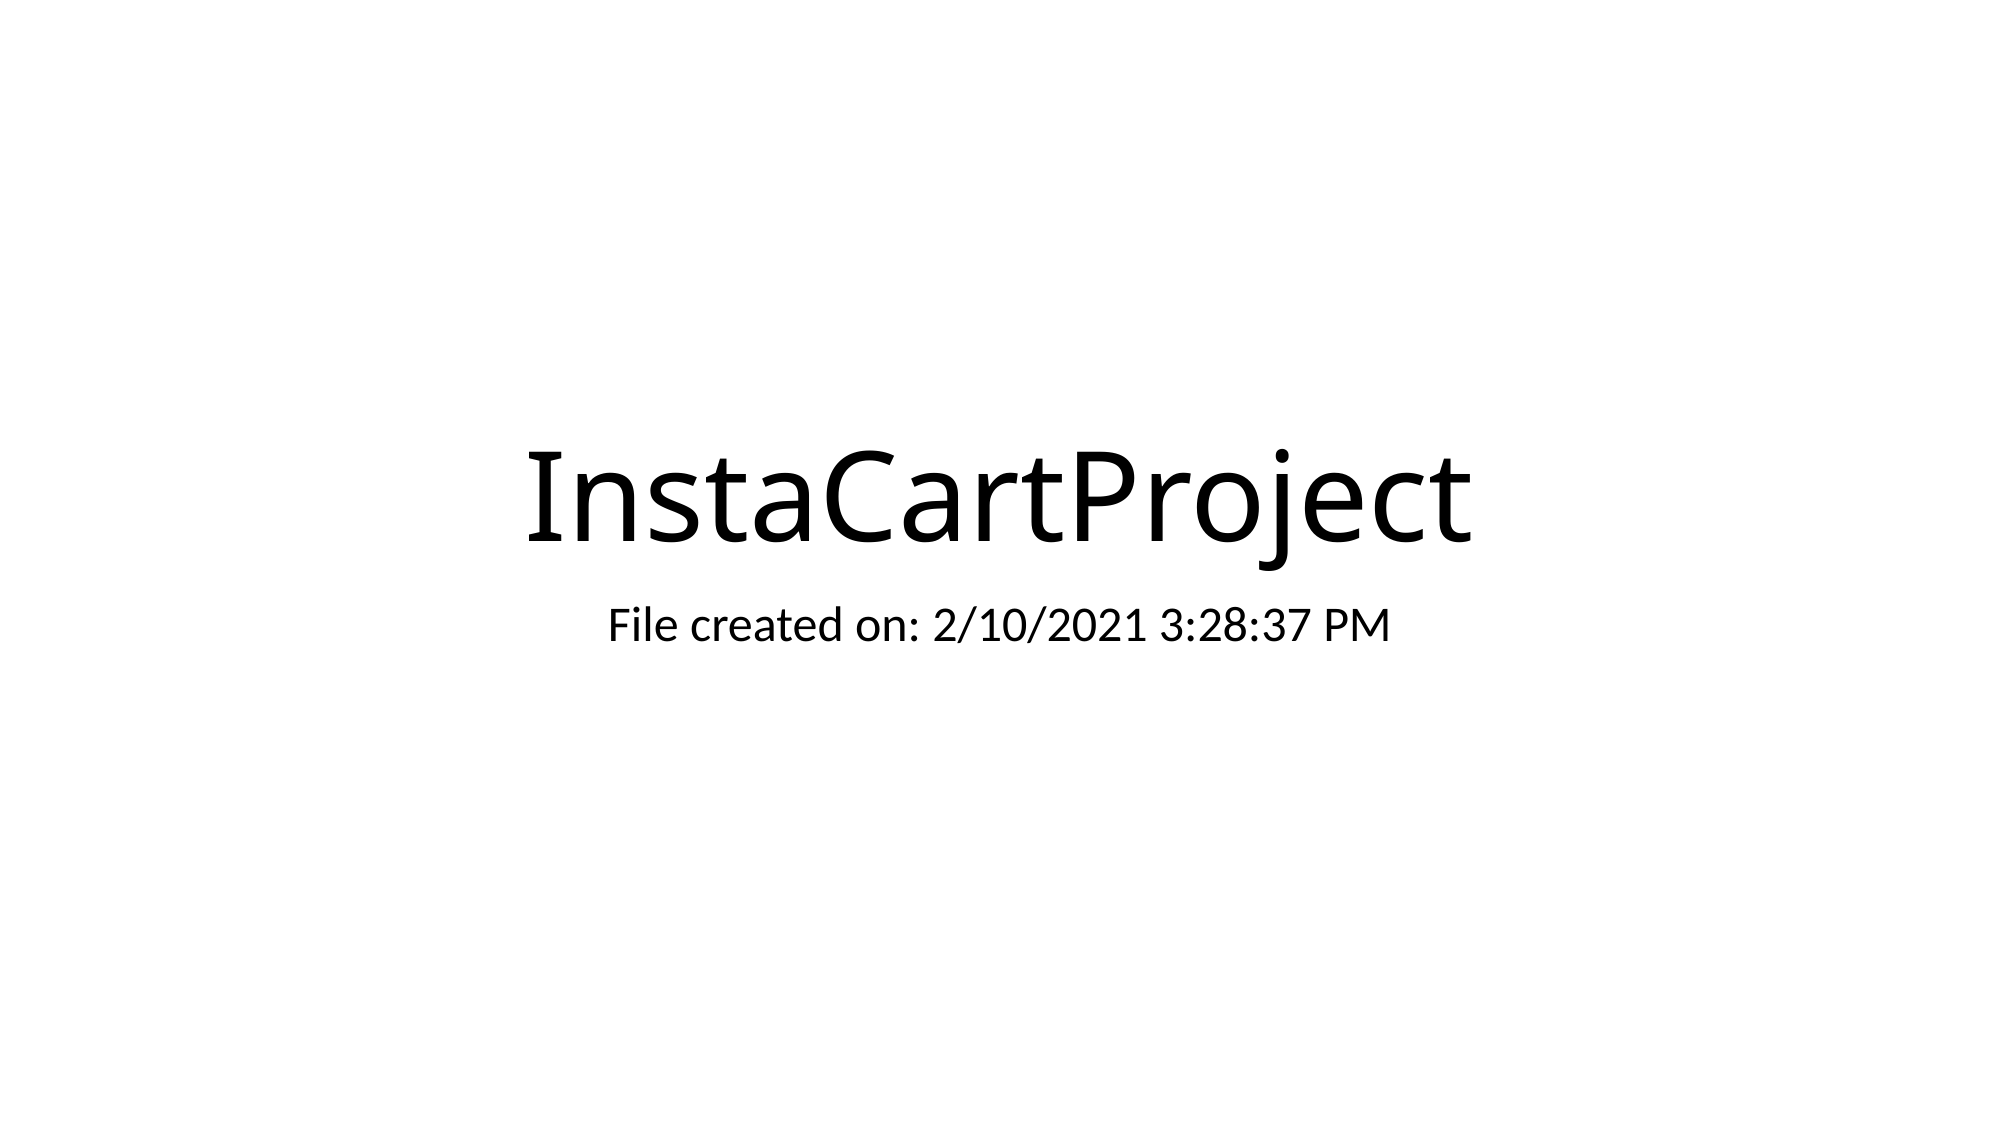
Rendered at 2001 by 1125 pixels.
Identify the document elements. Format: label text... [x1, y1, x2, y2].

title InstaCartProject [249, 184, 1750, 576]
subtitle File created on: 2/10/2021 3:28:37 PM [249, 590, 1750, 863]
